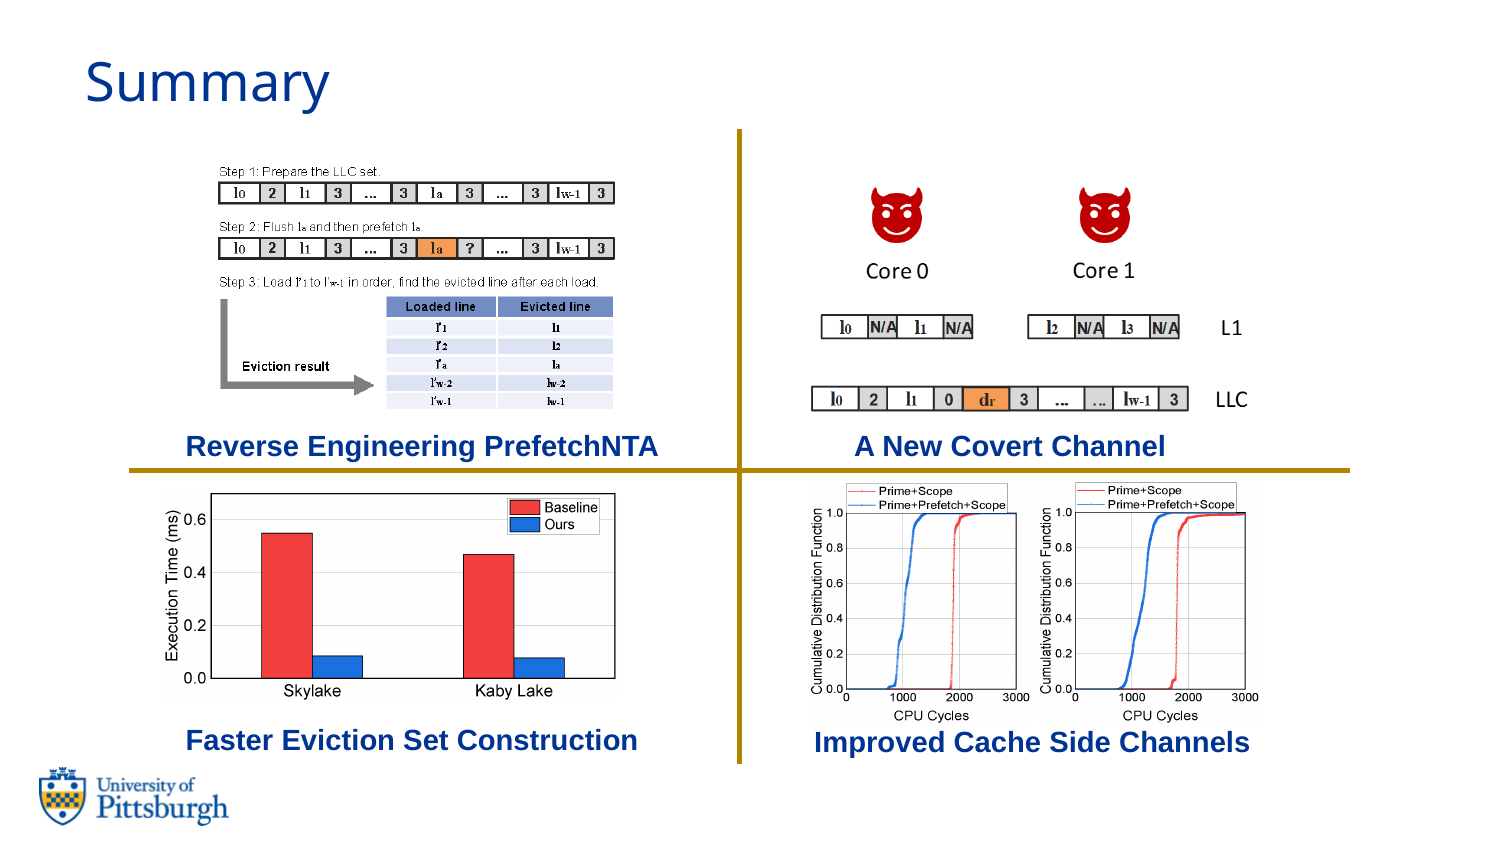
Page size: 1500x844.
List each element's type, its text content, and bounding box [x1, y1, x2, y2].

picture [161, 490, 619, 702]
picture [1037, 480, 1261, 725]
text_box Improved Cache Side Channels [799, 715, 1338, 766]
picture [39, 767, 229, 826]
text_box Reverse Engineering PrefetchNTA [170, 420, 706, 468]
text_box A New Covert Channel [839, 420, 1378, 470]
picture [808, 480, 1032, 725]
text_box Faster Eviction Set Construction [170, 714, 736, 764]
picture [808, 186, 1261, 427]
picture [214, 162, 618, 414]
title Summary [70, 46, 1365, 136]
